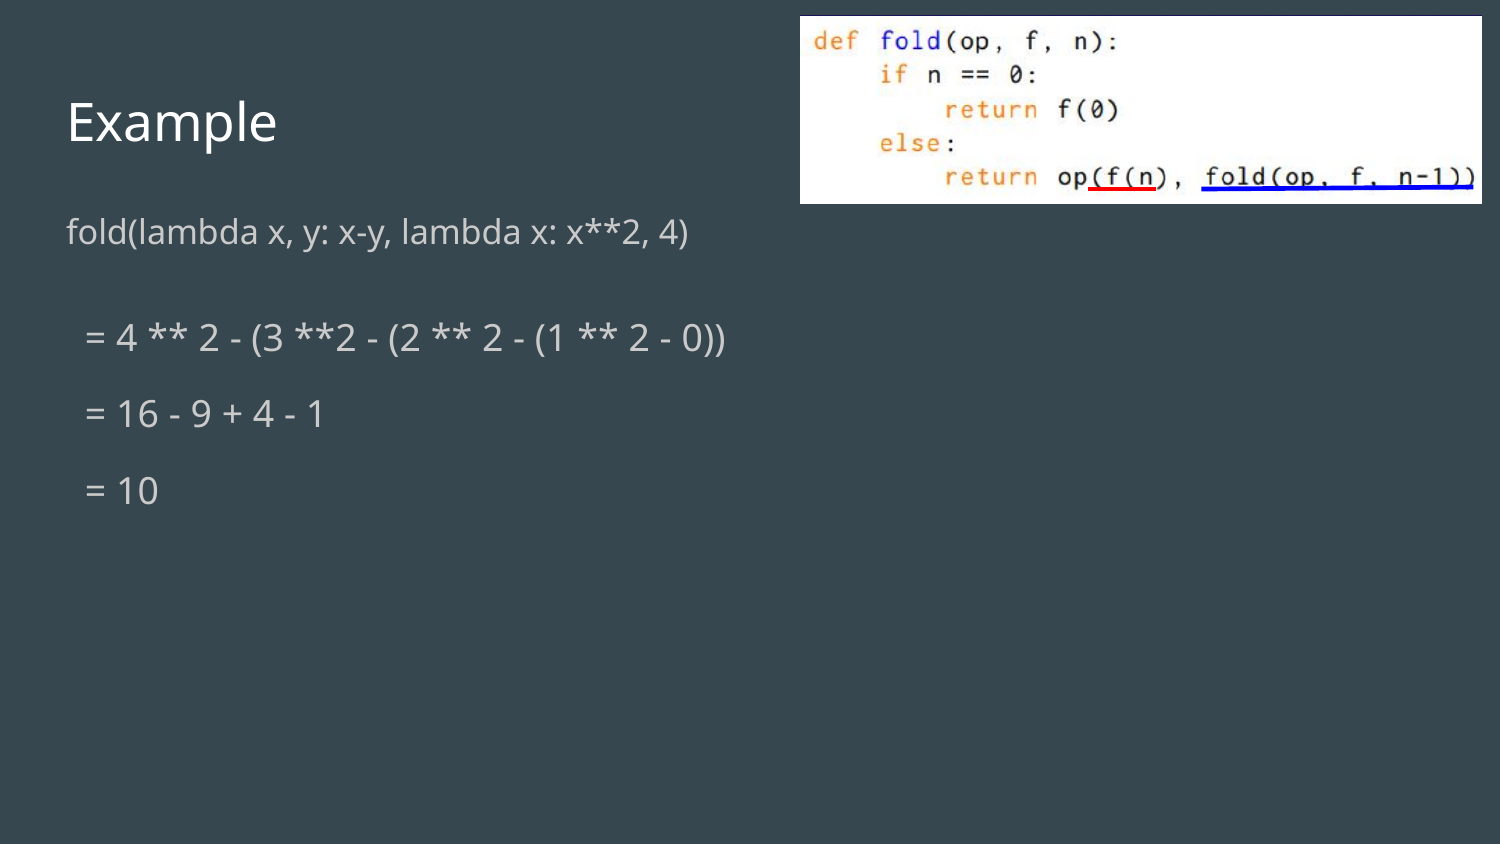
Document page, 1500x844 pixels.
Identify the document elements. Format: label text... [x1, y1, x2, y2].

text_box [1201, 186, 1474, 190]
title Example [51, 72, 795, 167]
list fold(lambda x, y: x-y, lambda x: x**2, 4) [51, 189, 709, 269]
picture [800, 15, 1482, 205]
text_box = 4 ** 2 - (3 **2 - (2 ** 2 - (1 ** 2 - 0)) = 16 - 9 + 4 - 1 = 10 [69, 291, 1250, 528]
